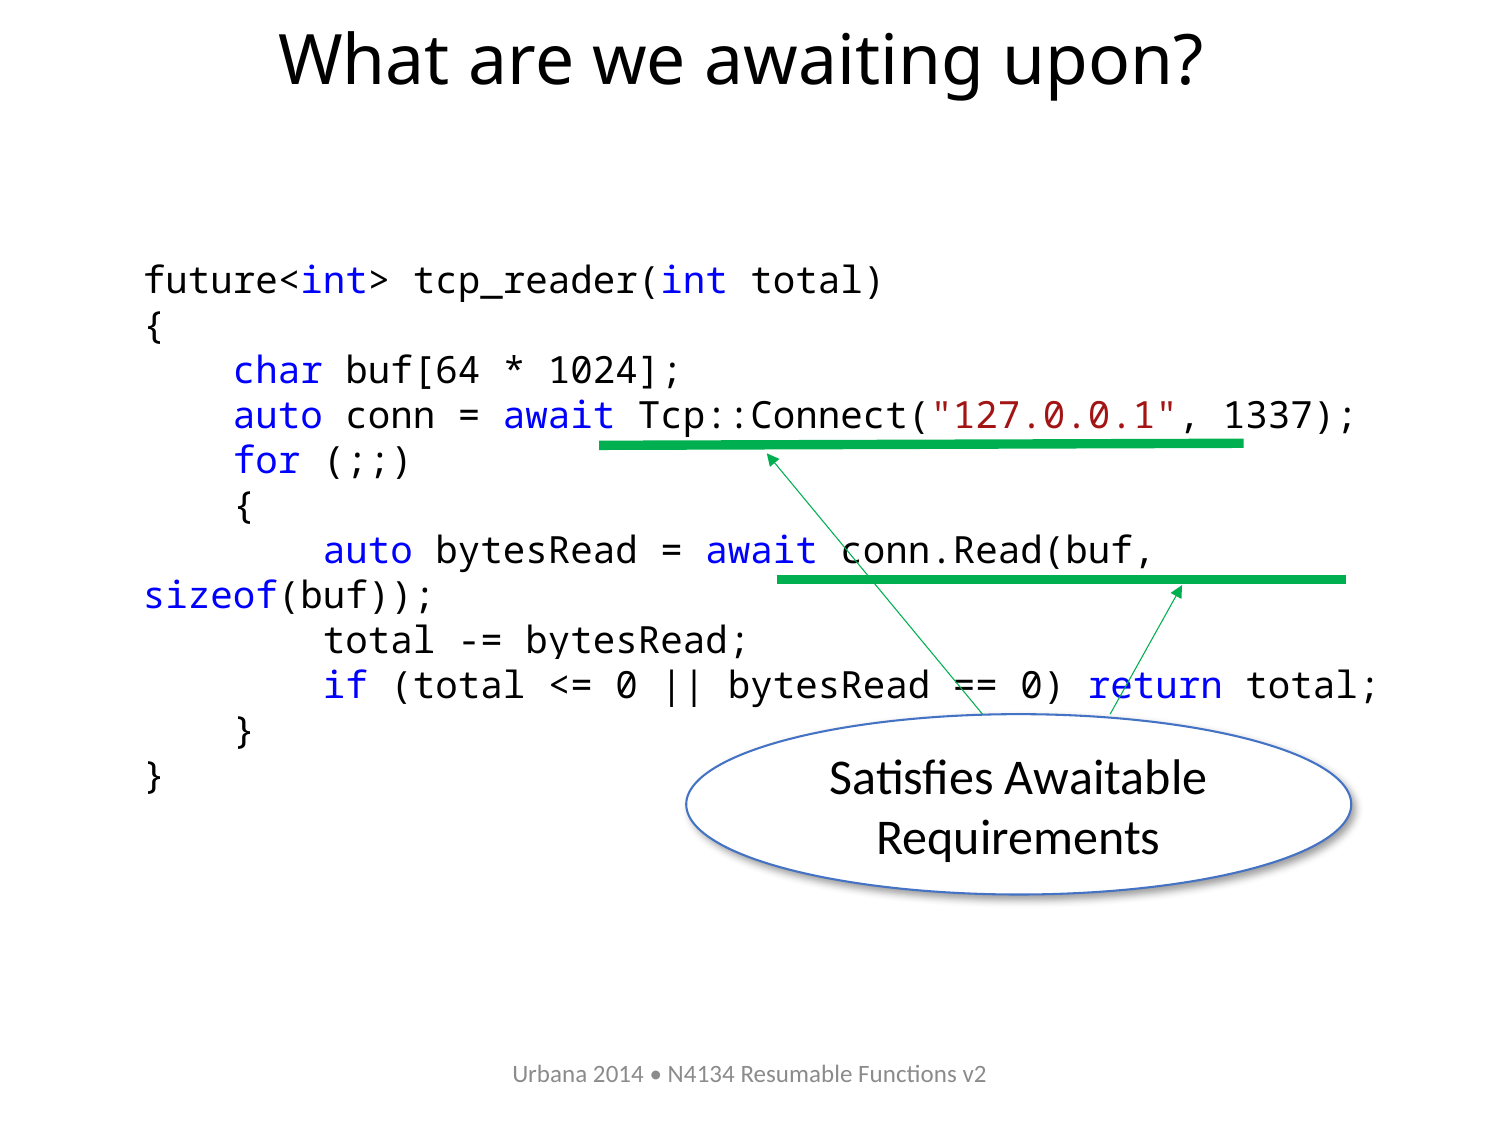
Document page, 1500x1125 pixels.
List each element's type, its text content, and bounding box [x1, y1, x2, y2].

title What are we awaiting upon? [28, 16, 1455, 107]
text_box future<int> tcp_reader(int total) { char buf[64 * 1024]; auto conn = await Tcp::Connect("127.0.0.1", 1337); for (;;) { auto bytesRead = await conn.Read(buf, sizeof(buf)); total -= bytesRead; if (total <= 0 || bytesRead == 0) return total; } } [128, 248, 1455, 804]
footer Urbana 2014 • N4134 Resumable Functions v2 [496, 1042, 1004, 1103]
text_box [686, 453, 1352, 895]
